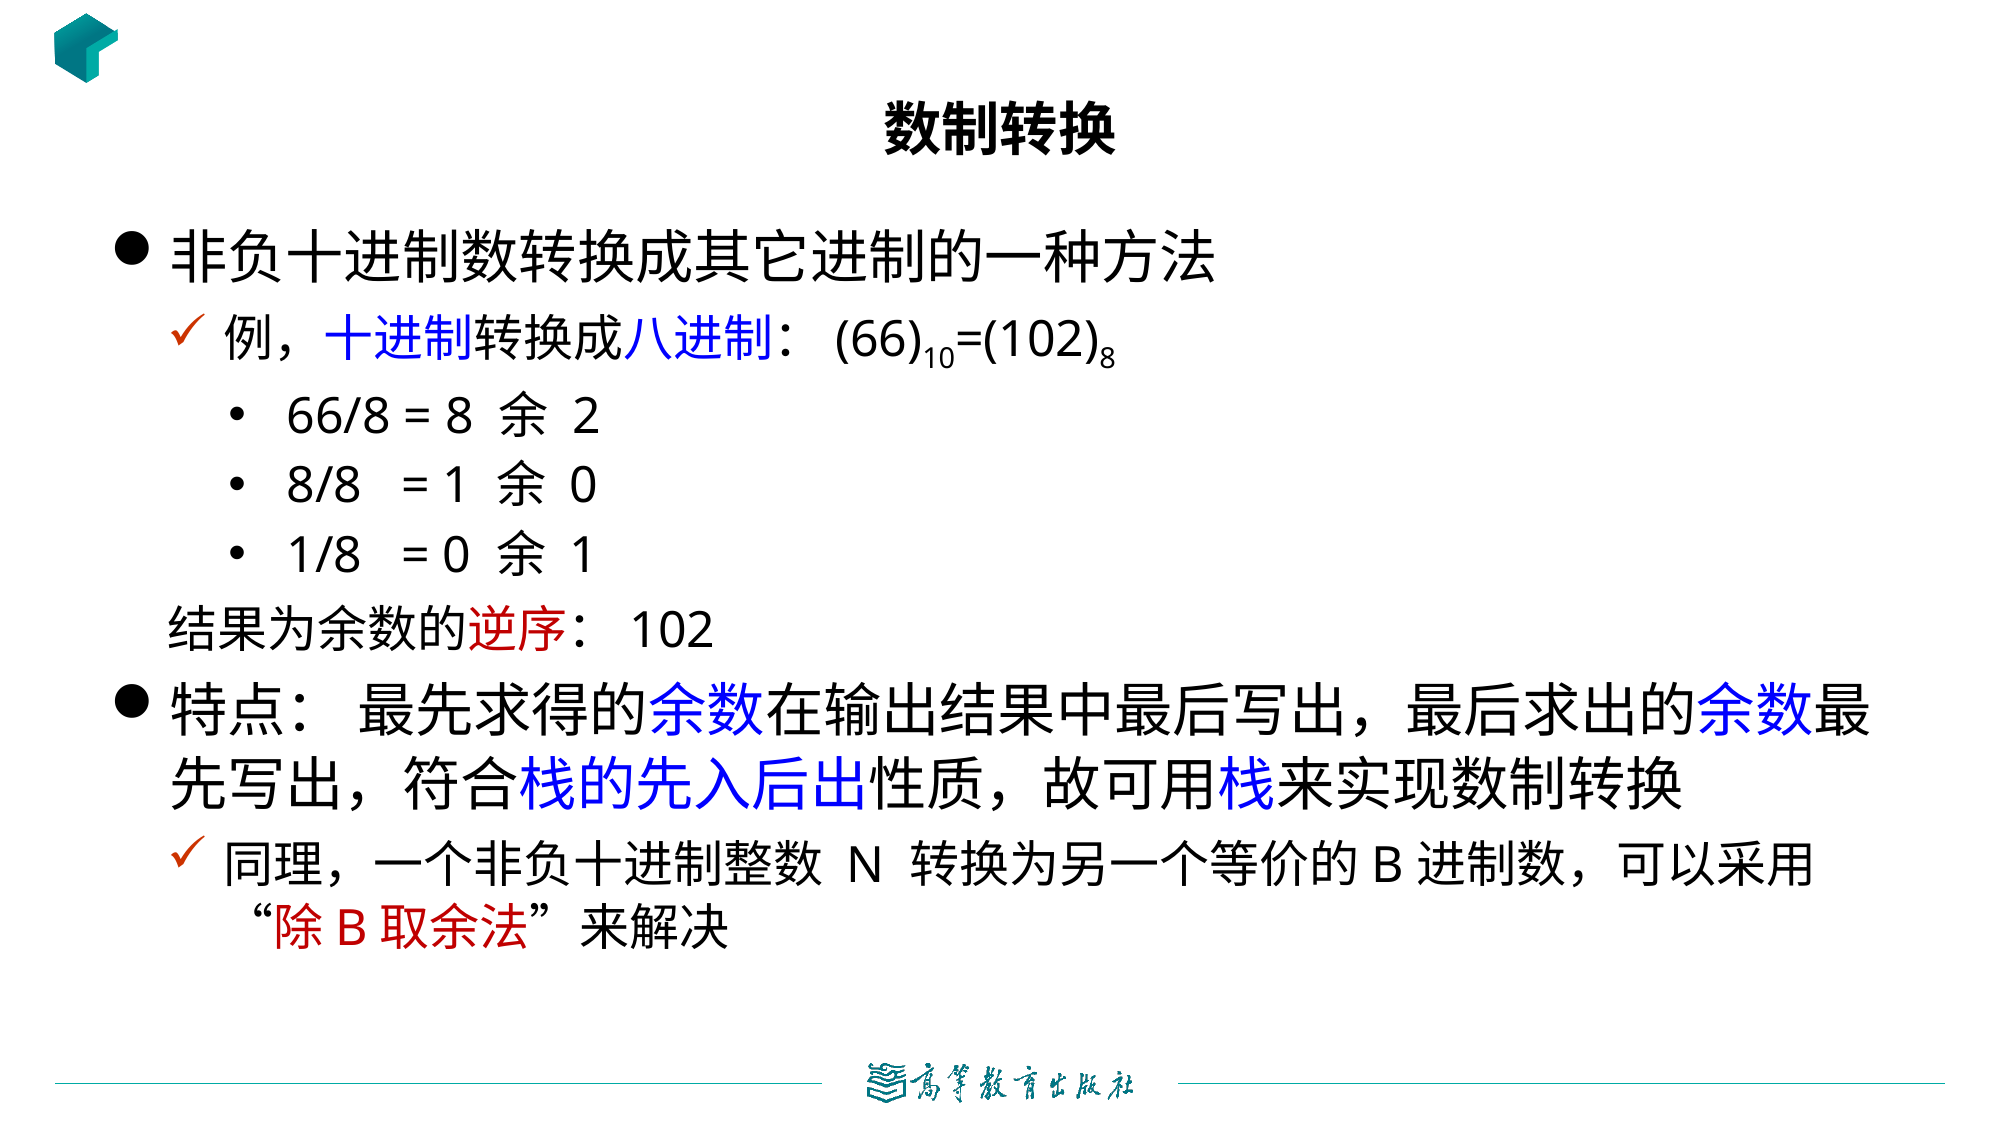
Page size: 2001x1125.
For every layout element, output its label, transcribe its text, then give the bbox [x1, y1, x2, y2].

list 非负十进制数转换成其它进制的一种方法 例，十进制转换成八进制：(66)10=(102)8 66/8 = 8 余 2 8/8 = 1 余 0 1/8 = 0 余 1 结果为余数的逆序：102 特点： 最先求得的余数在输出结果中最后写出，最后求出的余数最先写出，符合栈的先入后出性质，故可用栈来实现数制转换 同理，一个非负十进制整数 N 转换为另一个等价的B进制数，可以采用“除B取余法”来解决 [95, 209, 1910, 1039]
title 数制转换 [137, 92, 1863, 178]
picture [867, 1063, 1133, 1103]
